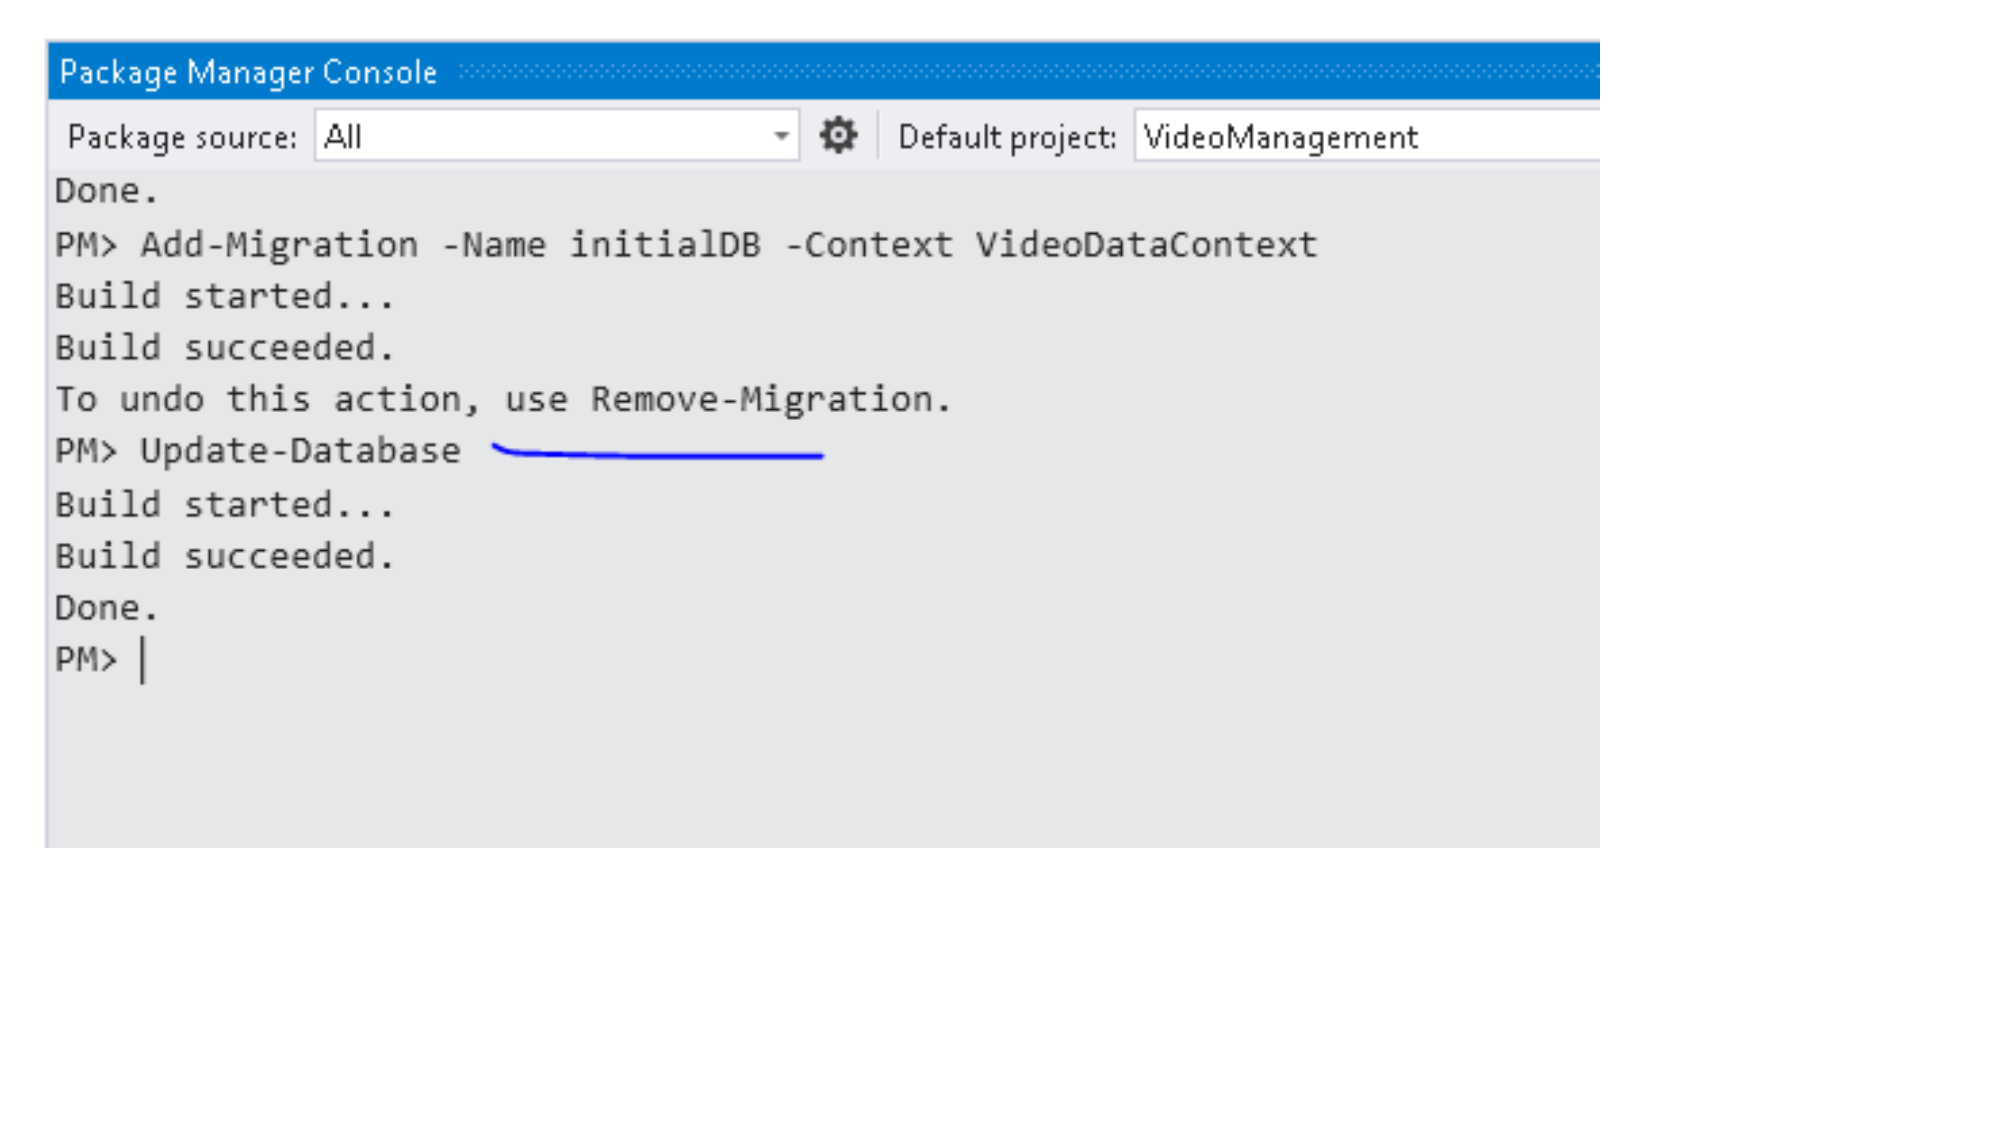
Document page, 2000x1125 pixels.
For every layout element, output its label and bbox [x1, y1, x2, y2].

picture [43, 38, 1600, 848]
